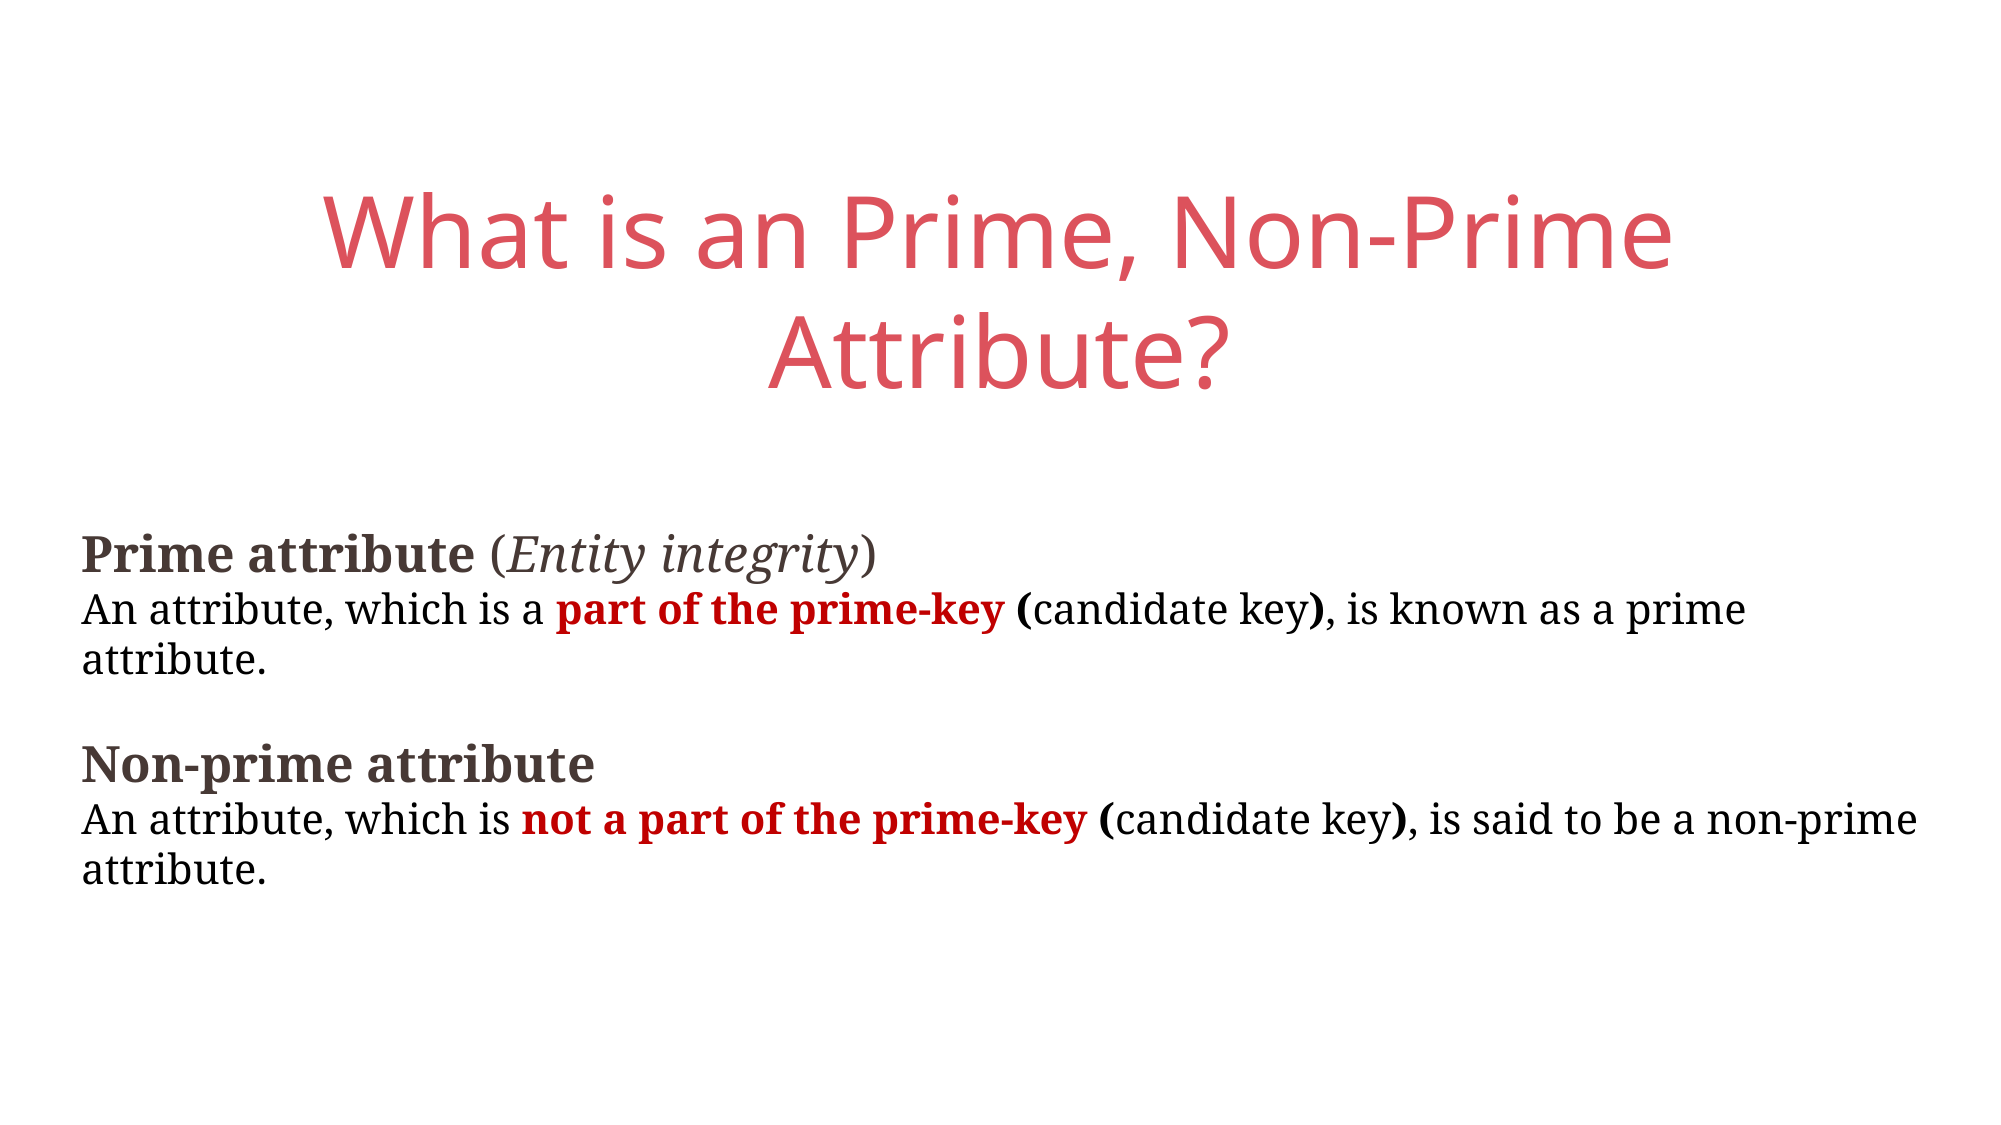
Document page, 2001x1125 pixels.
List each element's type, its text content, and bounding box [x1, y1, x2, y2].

text_box Prime attribute (Entity integrity) An attribute, which is a part of the prime-key (candidate key), is known as a prime attribute. Non-prime attribute An attribute, which is not a part of the prime-key (candidate key), is said to be a non-prime attribute. [66, 515, 1934, 901]
text_box What is an Prime, Non-Prime Attribute? [275, 160, 1725, 311]
